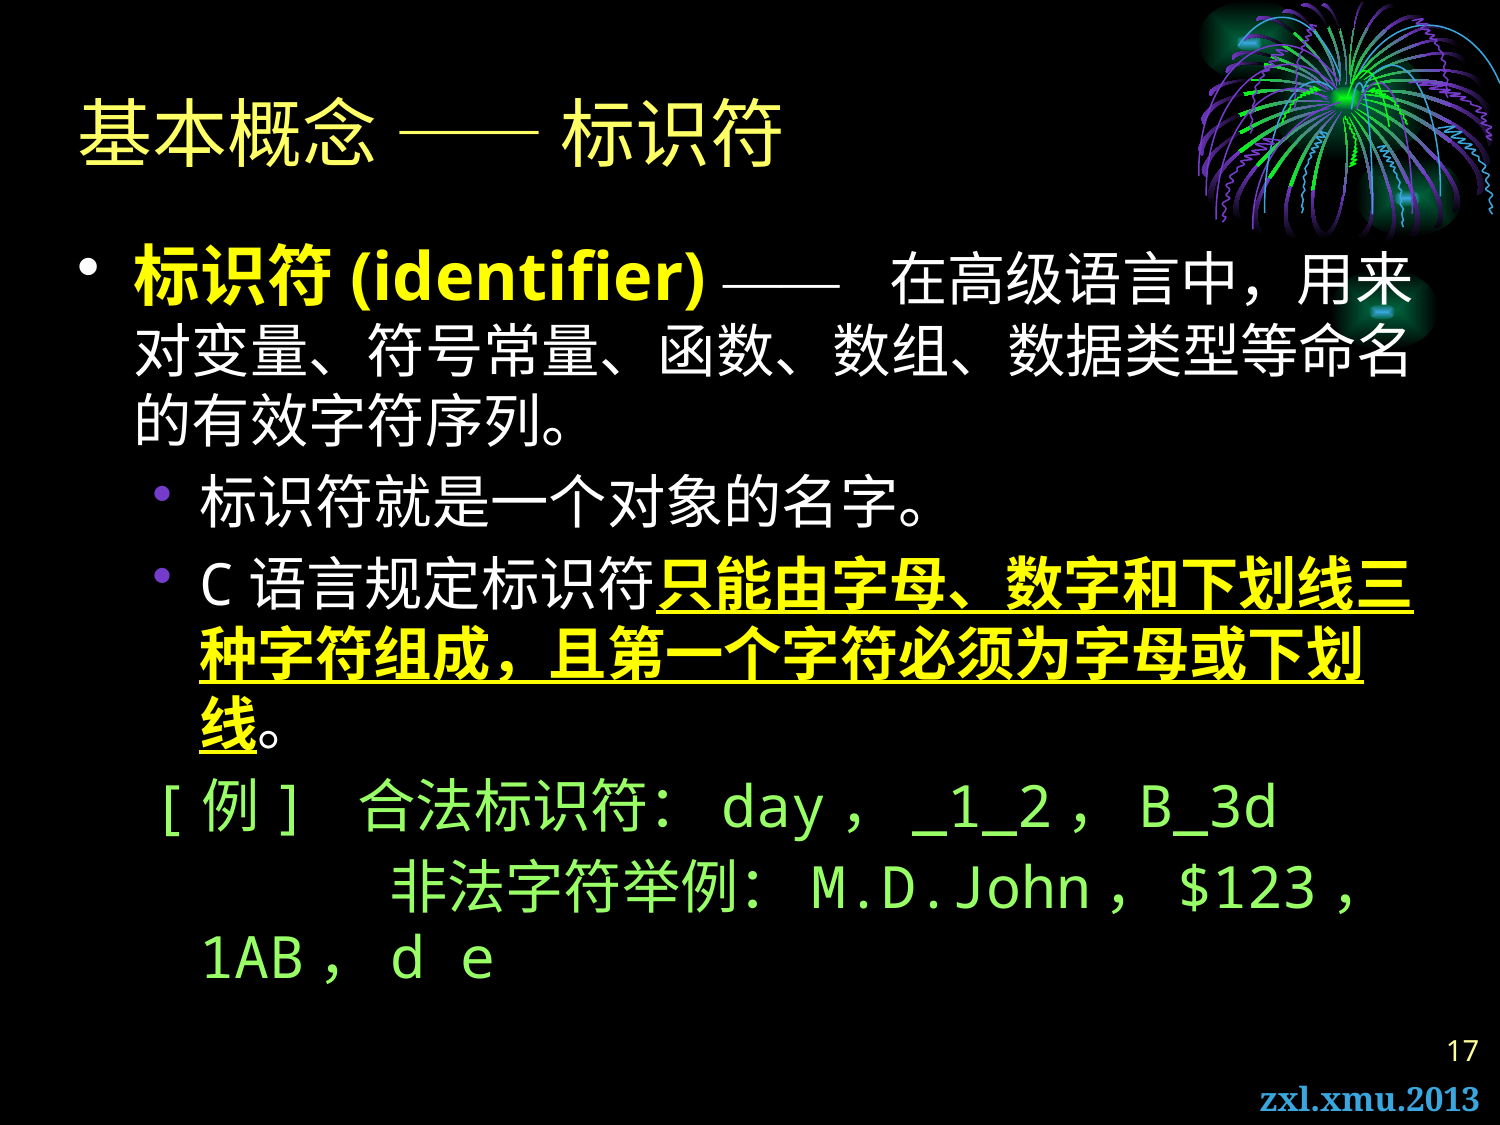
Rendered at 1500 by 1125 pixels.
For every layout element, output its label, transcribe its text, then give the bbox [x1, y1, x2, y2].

title 基本概念 —— 标识符 [62, 49, 1438, 213]
list 标识符(identifier) —— 在高级语言中，用来对变量、符号常量、函数、数组、数据类型等命名的有效字符序列。 标识符就是一个对象的名字。 C语言规定标识符只能由字母、数字和下划线三种字符组成，且第一个字符必须为字母或下划线。 [例] 合法标识符：day，_1_2，B_3d 非法字符举例：M.D.John，$123，1AB，d e [62, 226, 1438, 1083]
slide_number 17 [1181, 1025, 1495, 1100]
